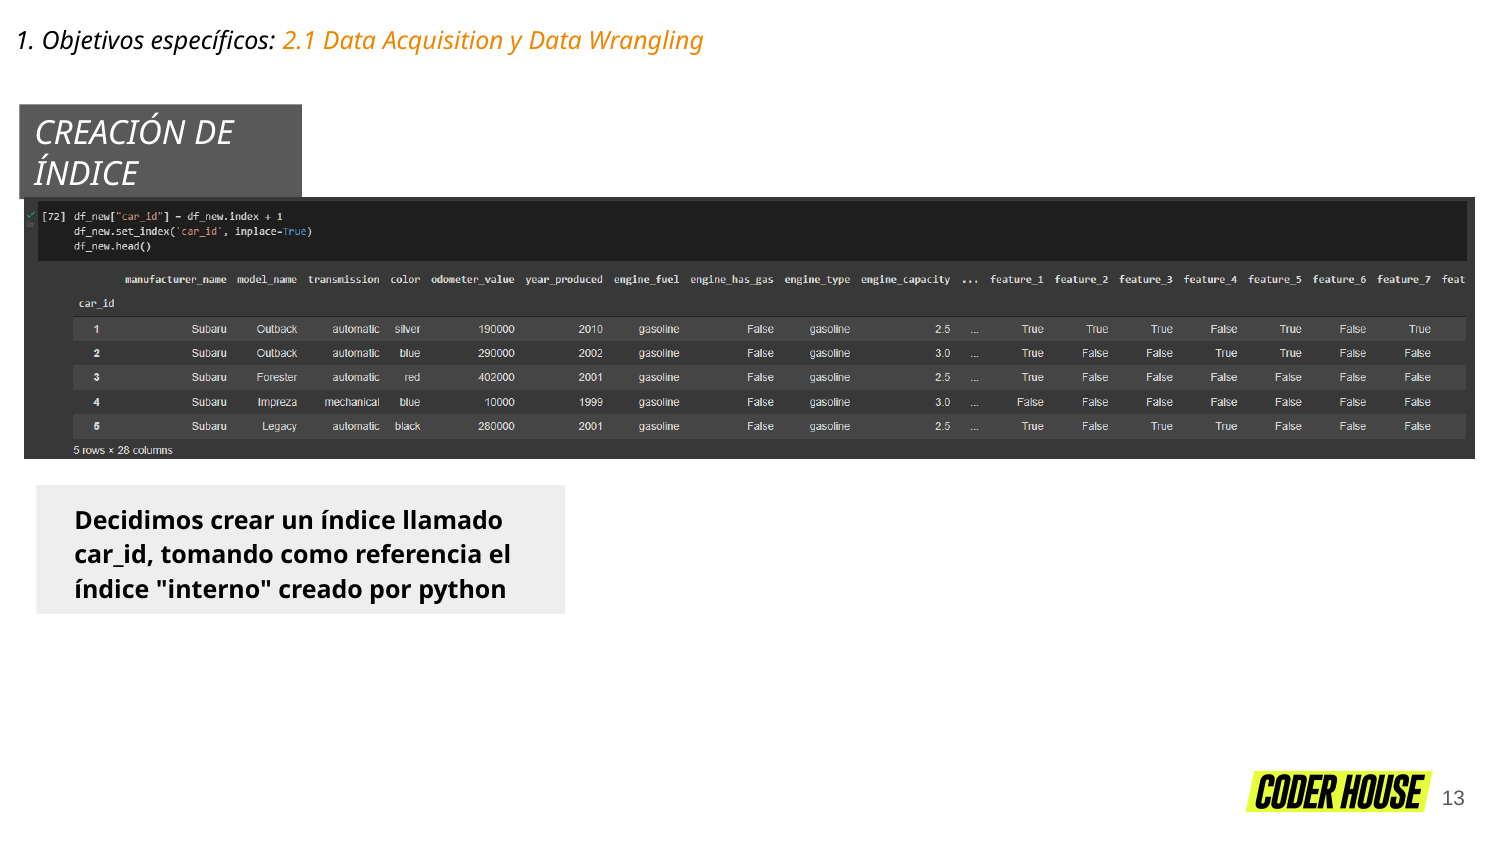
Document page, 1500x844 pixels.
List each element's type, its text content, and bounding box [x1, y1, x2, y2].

text_box CREACIÓN DE ÍNDICE [19, 104, 302, 200]
text_box Decidimos crear un índice llamado car_id, tomando como referencia el índice "interno" creado por python [36, 485, 566, 614]
text_box 1. Objetivos específicos: 2.1 Data Acquisition y Data Wrangling [0, 0, 1239, 70]
picture [1241, 764, 1437, 819]
picture [24, 196, 1476, 459]
slide_number ‹#› [1389, 764, 1480, 830]
